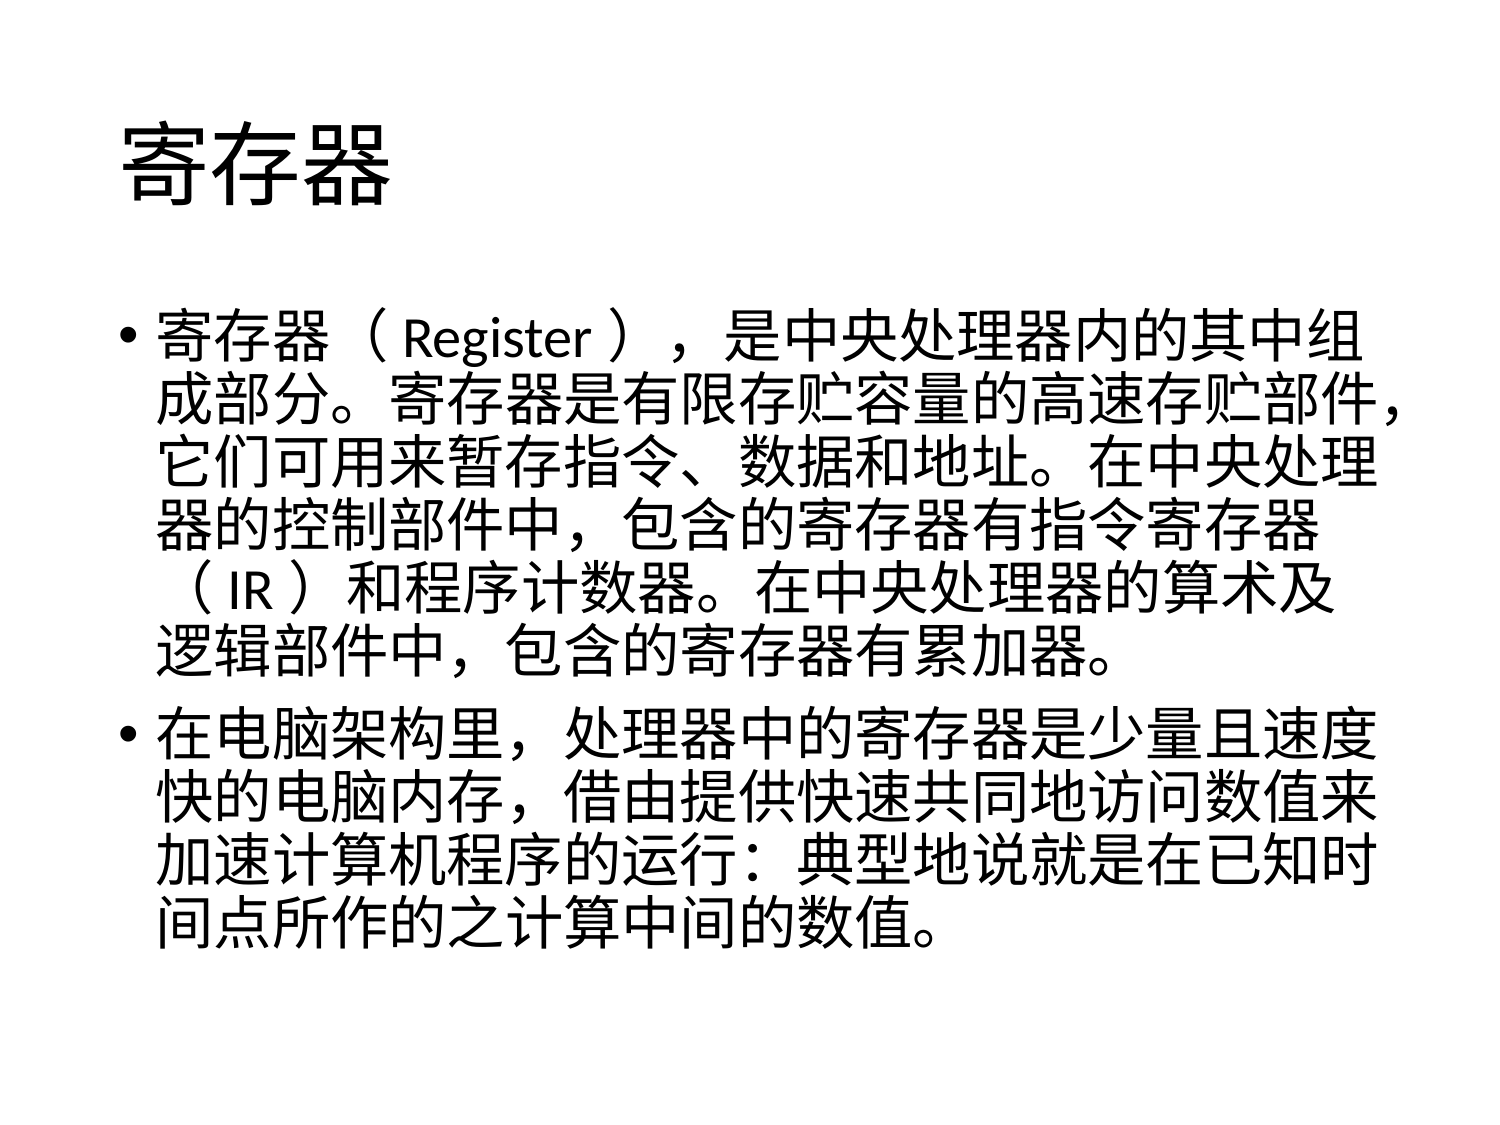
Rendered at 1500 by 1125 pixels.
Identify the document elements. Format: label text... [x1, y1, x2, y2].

title 寄存器 [103, 59, 1397, 278]
list 寄存器（Register），是中央处理器内的其中组成部分。寄存器是有限存贮容量的高速存贮部件，它们可用来暂存指令、数据和地址。在中央处理器的控制部件中，包含的寄存器有指令寄存器（IR）和程序计数器。在中央处理器的算术及逻辑部件中，包含的寄存器有累加器。 在电脑架构里，处理器中的寄存器是少量且速度快的电脑内存，借由提供快速共同地访问数值来加速计算机程序的运行：典型地说就是在已知时间点所作的之计算中间的数值。 [103, 299, 1397, 1014]
